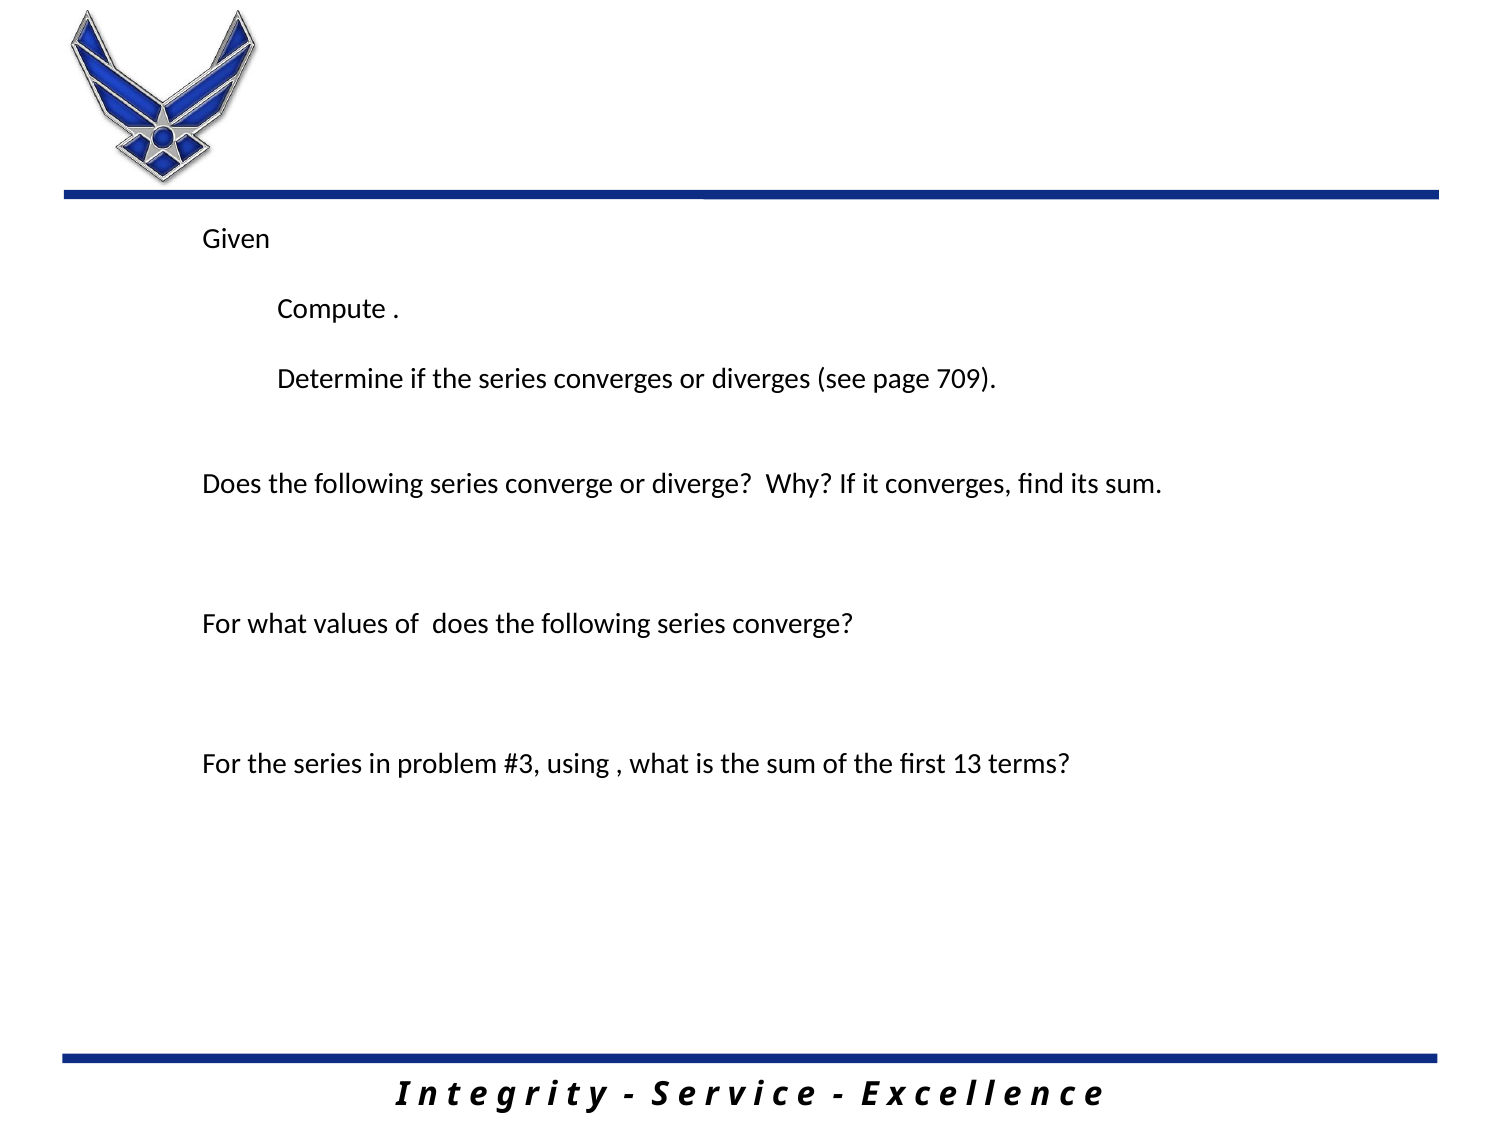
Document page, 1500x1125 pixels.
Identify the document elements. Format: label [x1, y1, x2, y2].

picture [65, 5, 261, 188]
